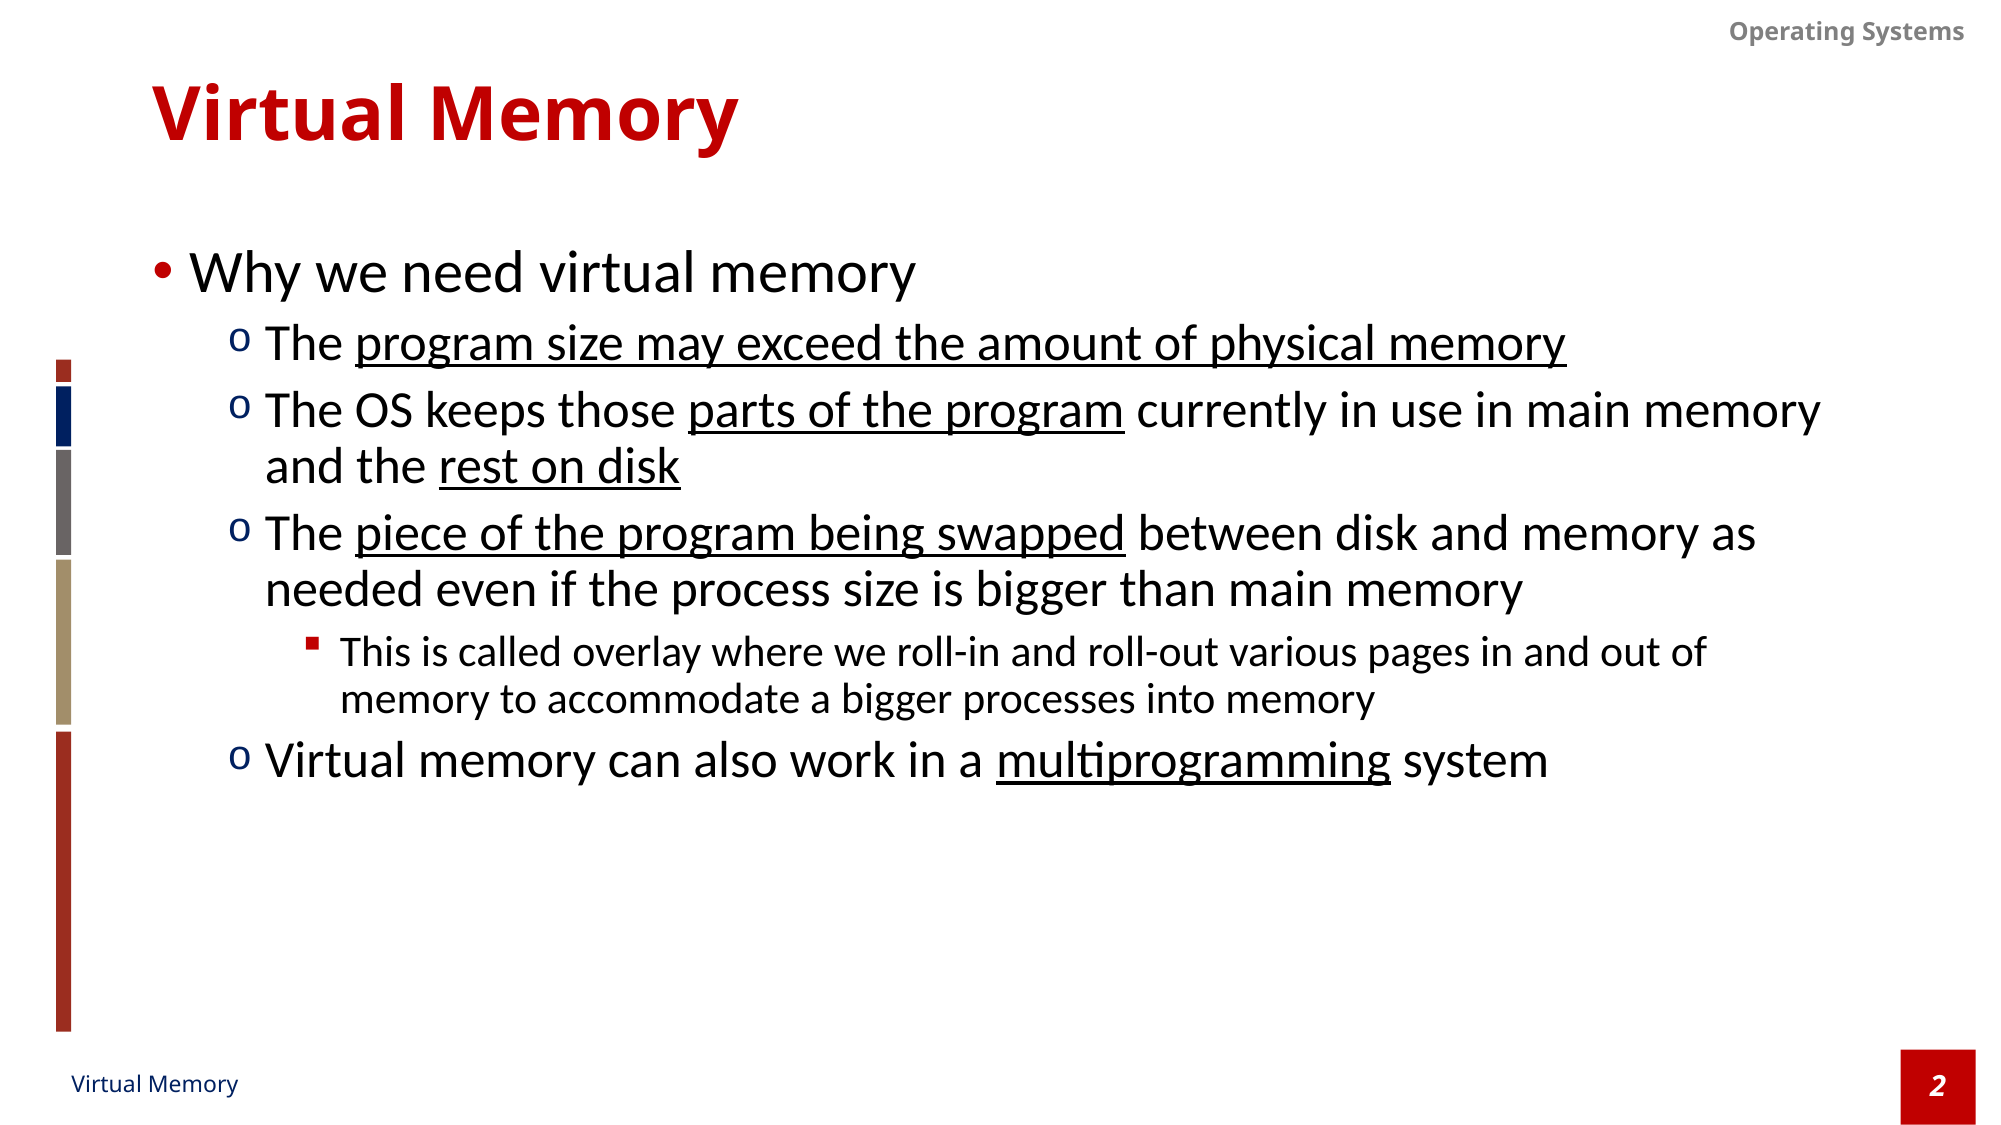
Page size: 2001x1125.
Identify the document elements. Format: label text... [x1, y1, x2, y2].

list Why we need virtual memory The program size may exceed the amount of physical memory The OS keeps those parts of the program currently in use in main memory and the rest on disk The piece of the program being swapped between disk and memory as needed even if the process size is bigger than main memory This is called overlay where we roll-in and roll-out various pages in and out of memory to accommodate a bigger processes into memory Virtual memory can also work in a multiprogramming system [137, 232, 1863, 1041]
title Virtual Memory [137, 7, 1863, 226]
